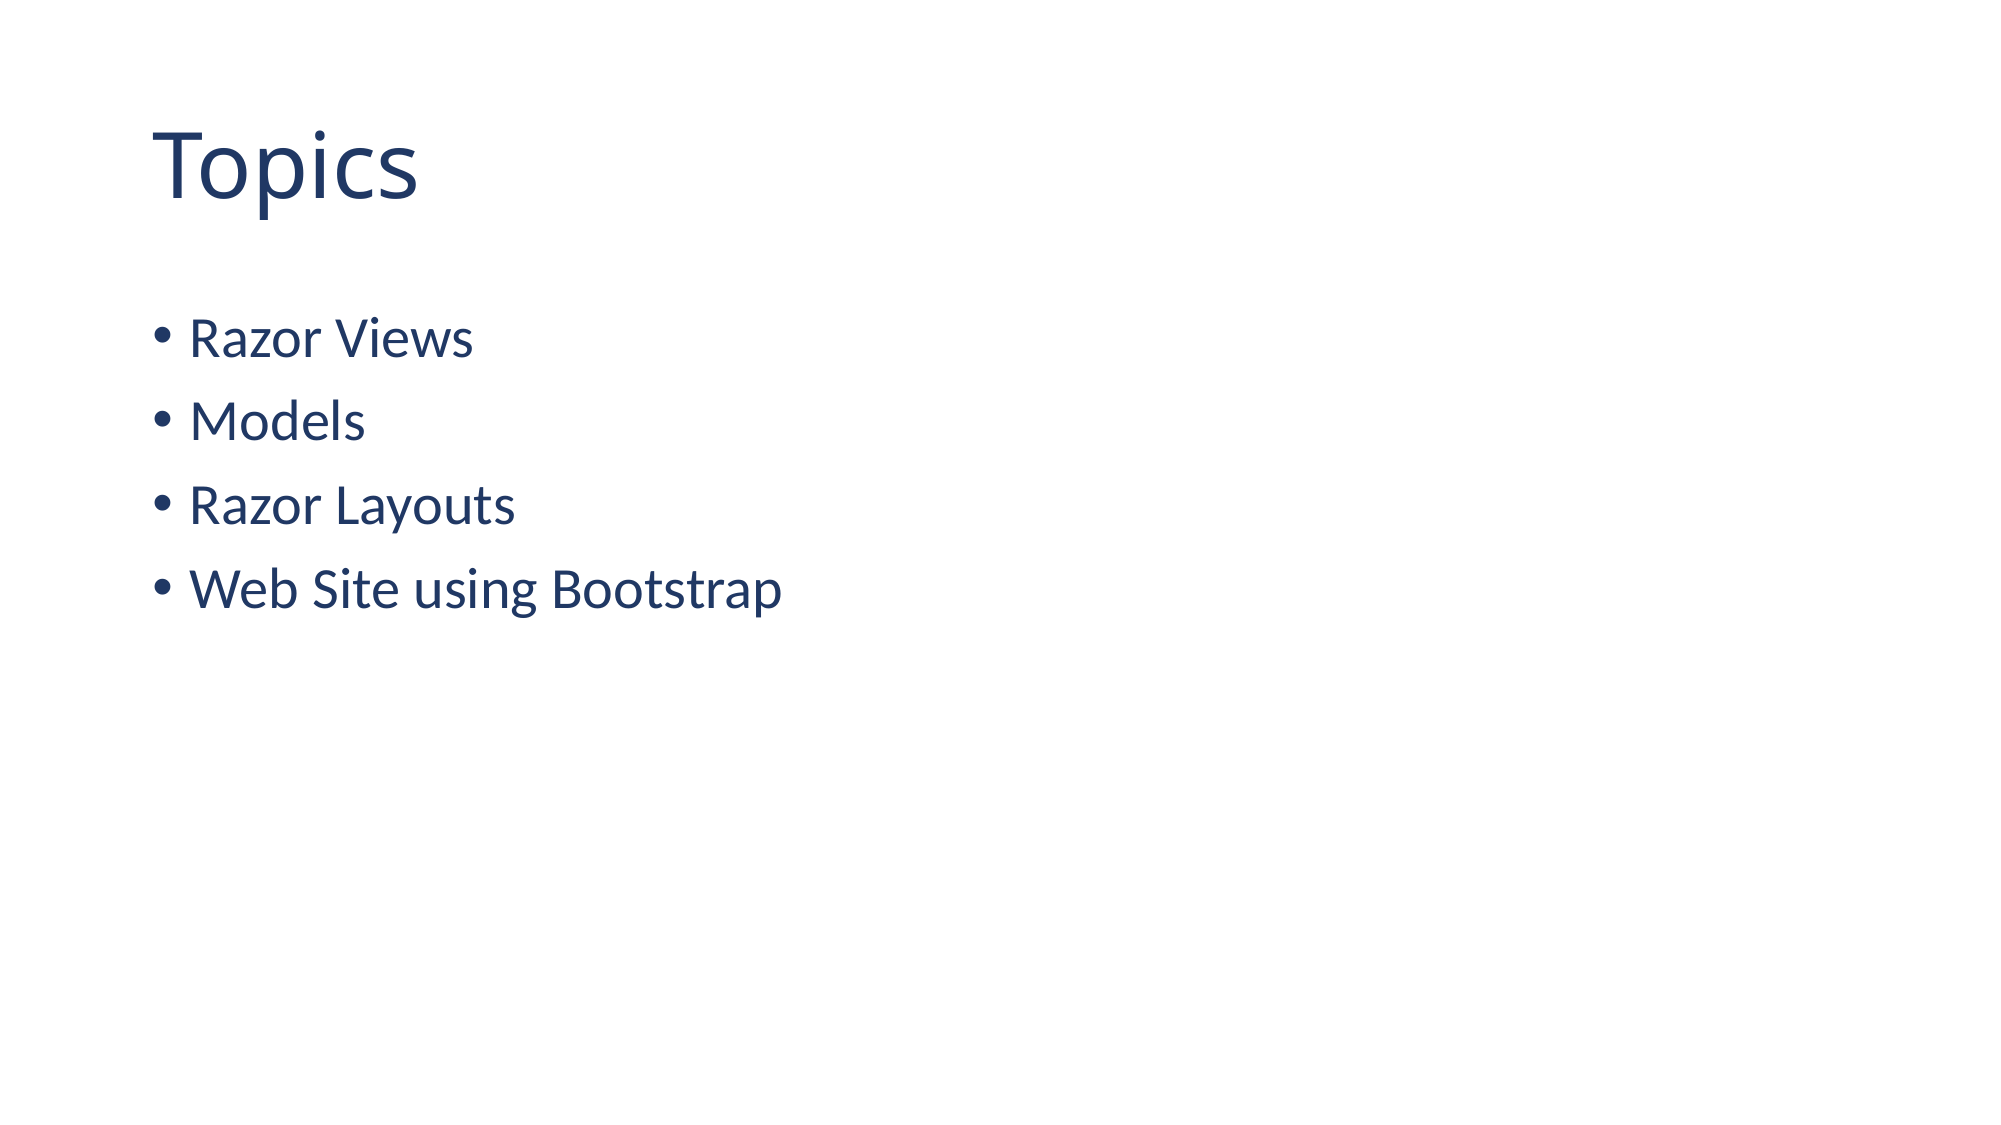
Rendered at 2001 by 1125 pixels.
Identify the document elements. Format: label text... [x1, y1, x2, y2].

list Razor Views Models Razor Layouts Web Site using Bootstrap [137, 299, 1863, 1014]
title Topics [137, 59, 1863, 278]
